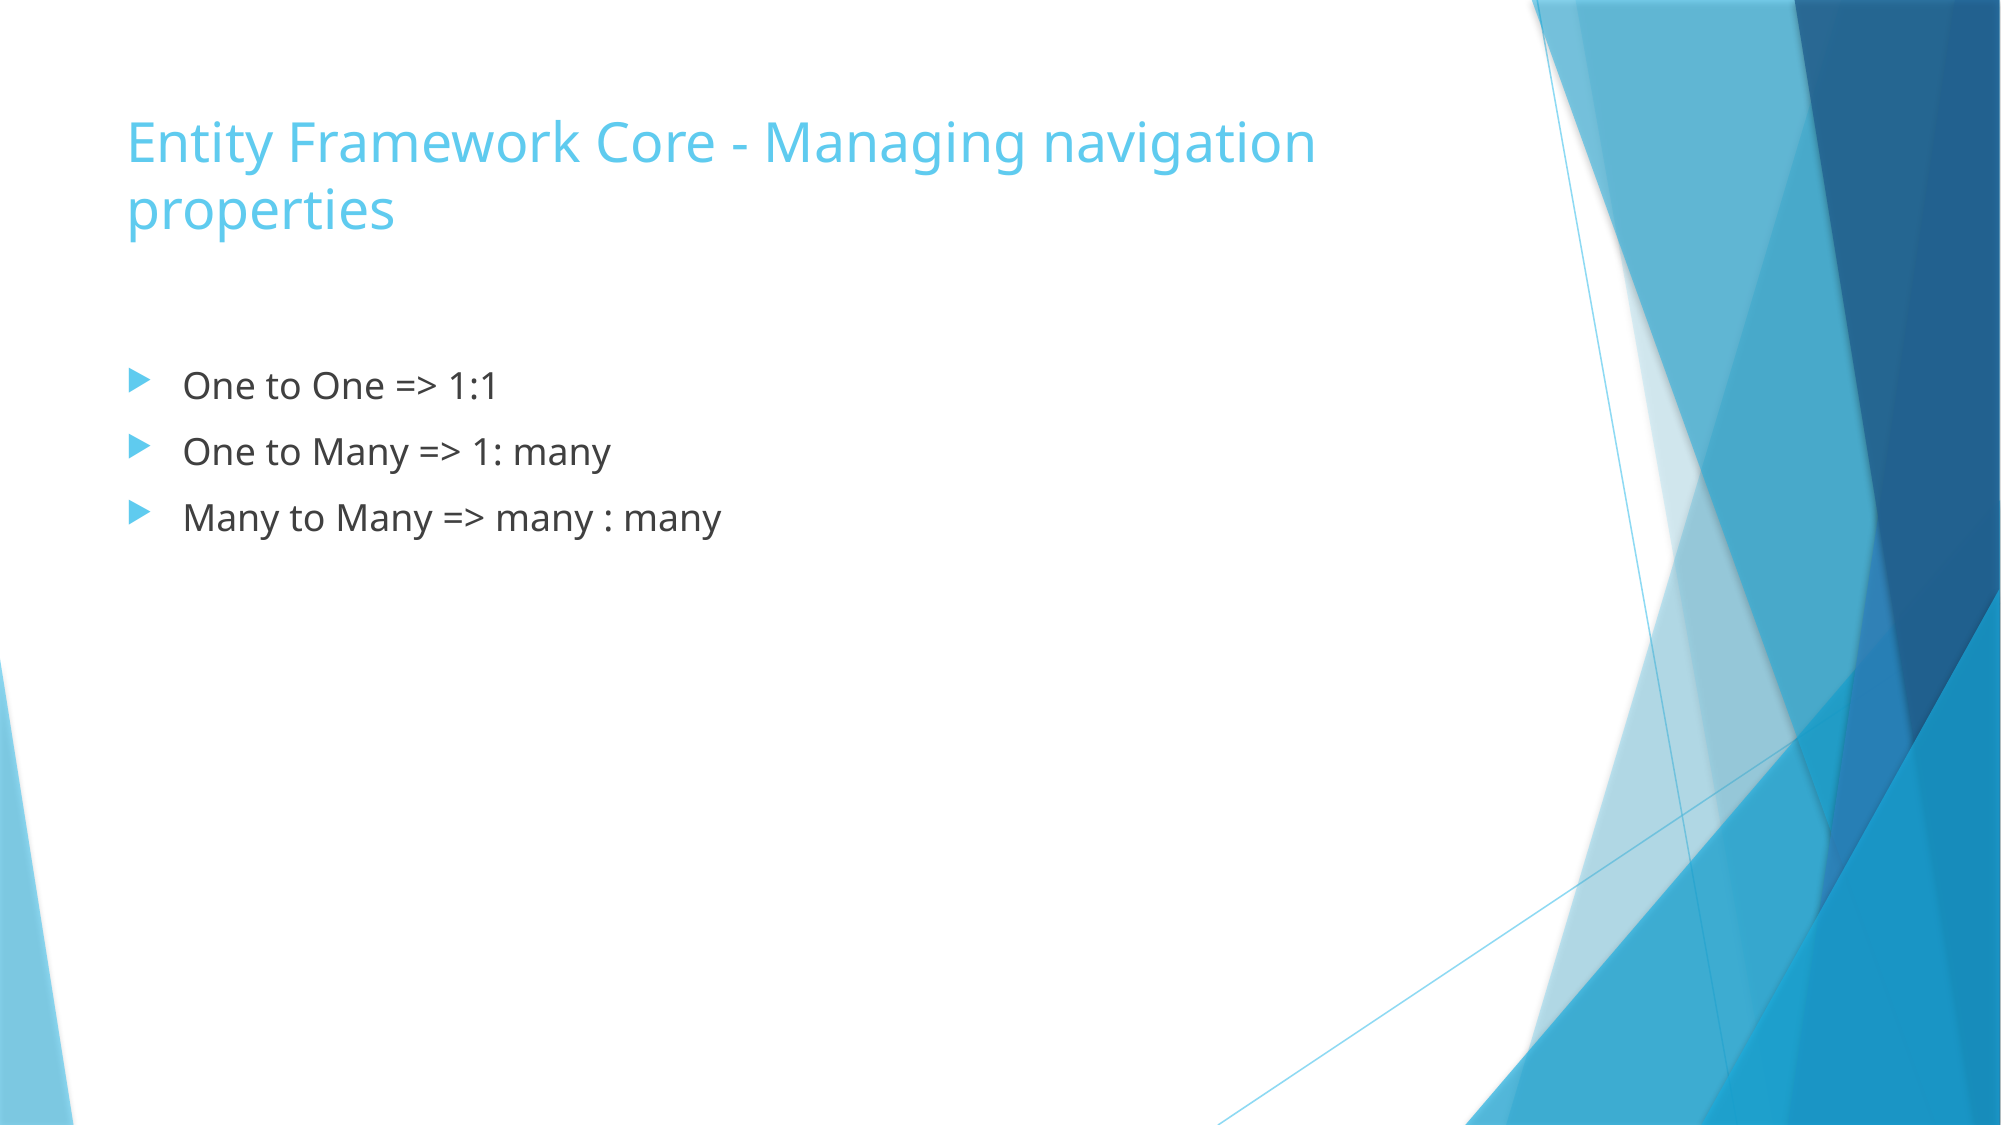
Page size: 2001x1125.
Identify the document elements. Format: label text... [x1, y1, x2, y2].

list One to One => 1:1 One to Many => 1: many Many to Many => many : many [111, 354, 1522, 992]
title Entity Framework Core - Managing navigation properties [111, 99, 1522, 317]
